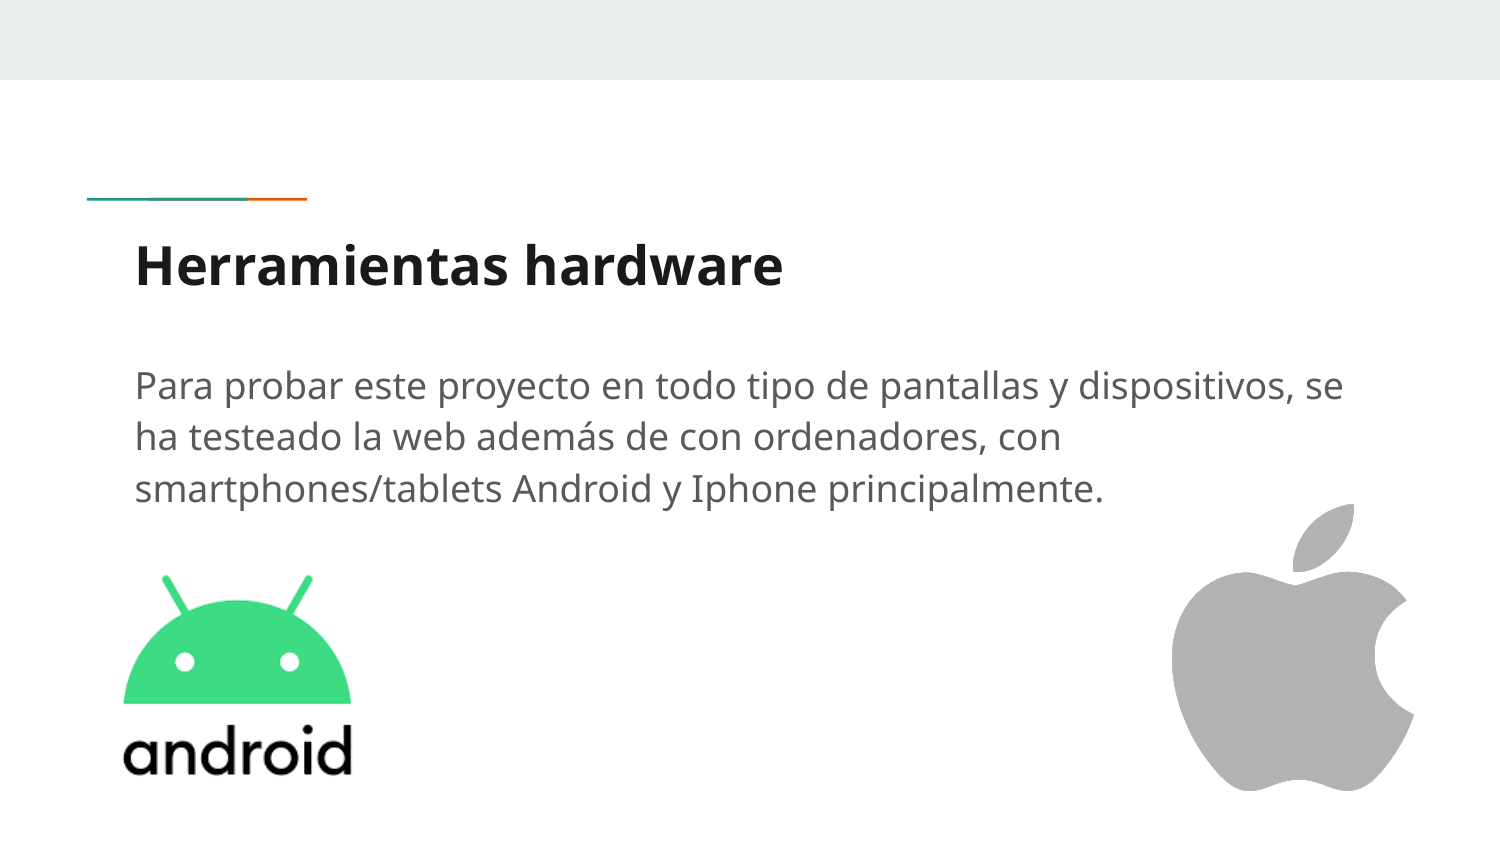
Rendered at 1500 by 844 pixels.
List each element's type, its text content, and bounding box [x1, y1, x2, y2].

title Herramientas hardware [119, 216, 1381, 305]
list Para probar este proyecto en todo tipo de pantallas y dispositivos, se ha testeado la web además de con ordenadores, con smartphones/tablets Android y Iphone principalmente. [119, 339, 1381, 711]
picture [1172, 504, 1414, 792]
picture [78, 516, 396, 834]
